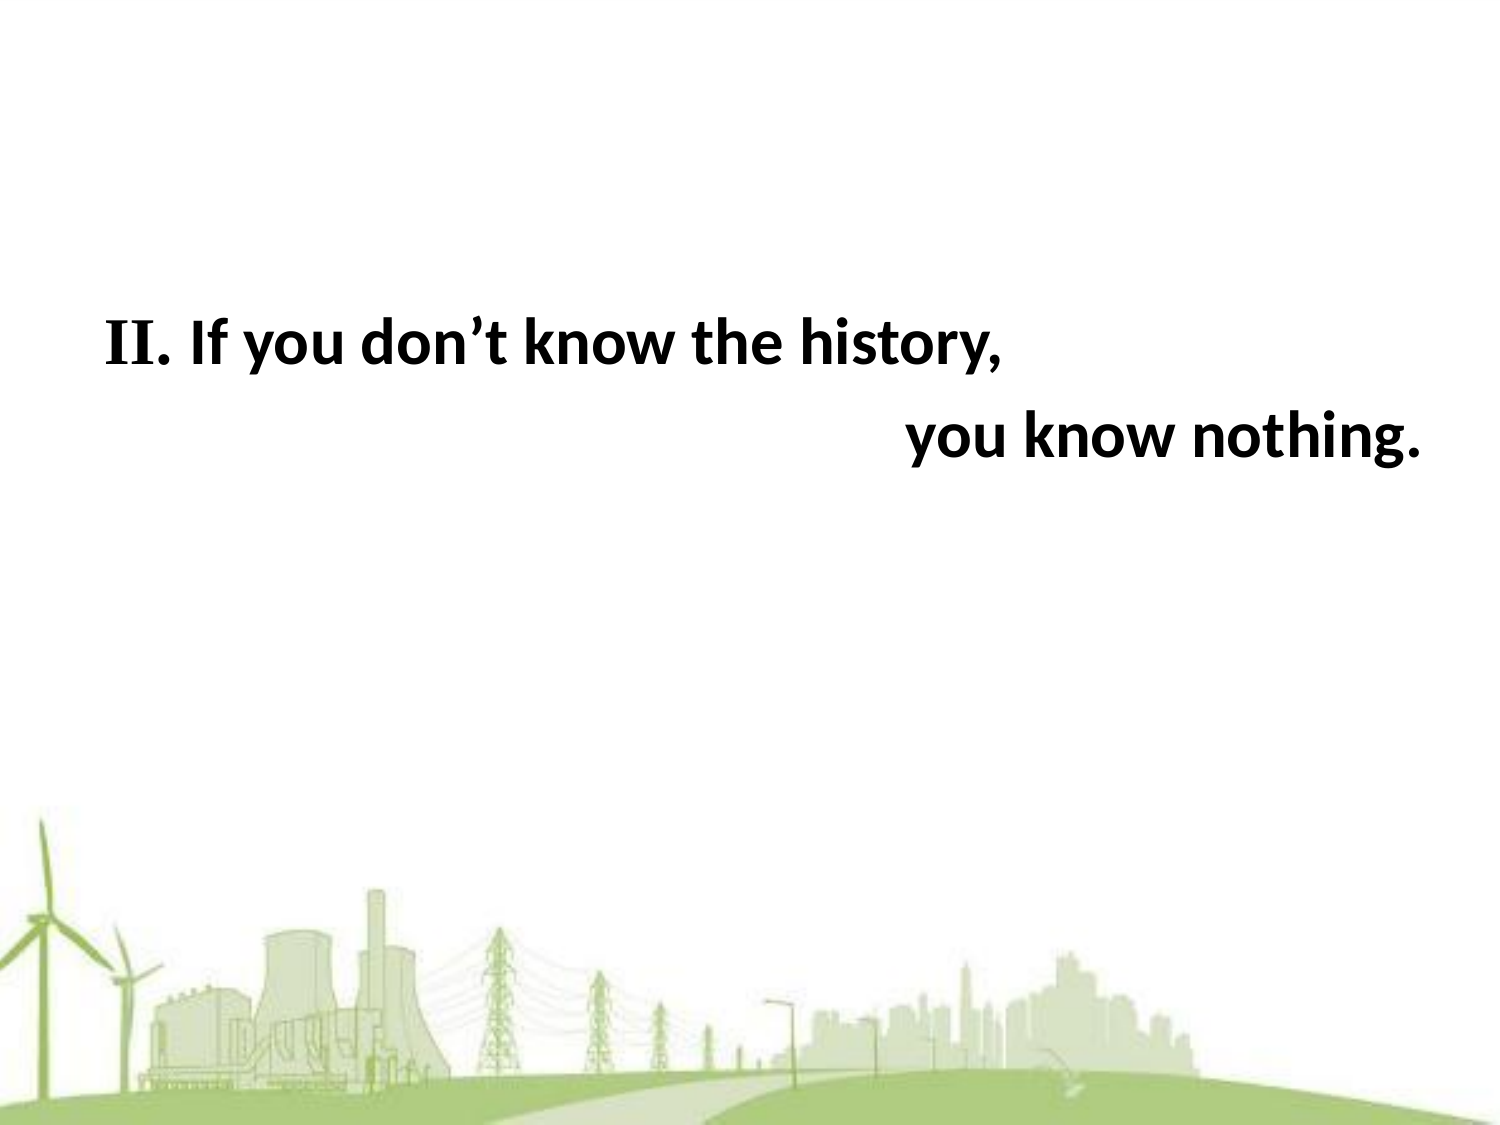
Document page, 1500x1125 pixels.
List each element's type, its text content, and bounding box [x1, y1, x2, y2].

list II. If you don’t know the history, you know nothing. [88, 290, 1439, 511]
picture [0, 0, 1500, 1125]
